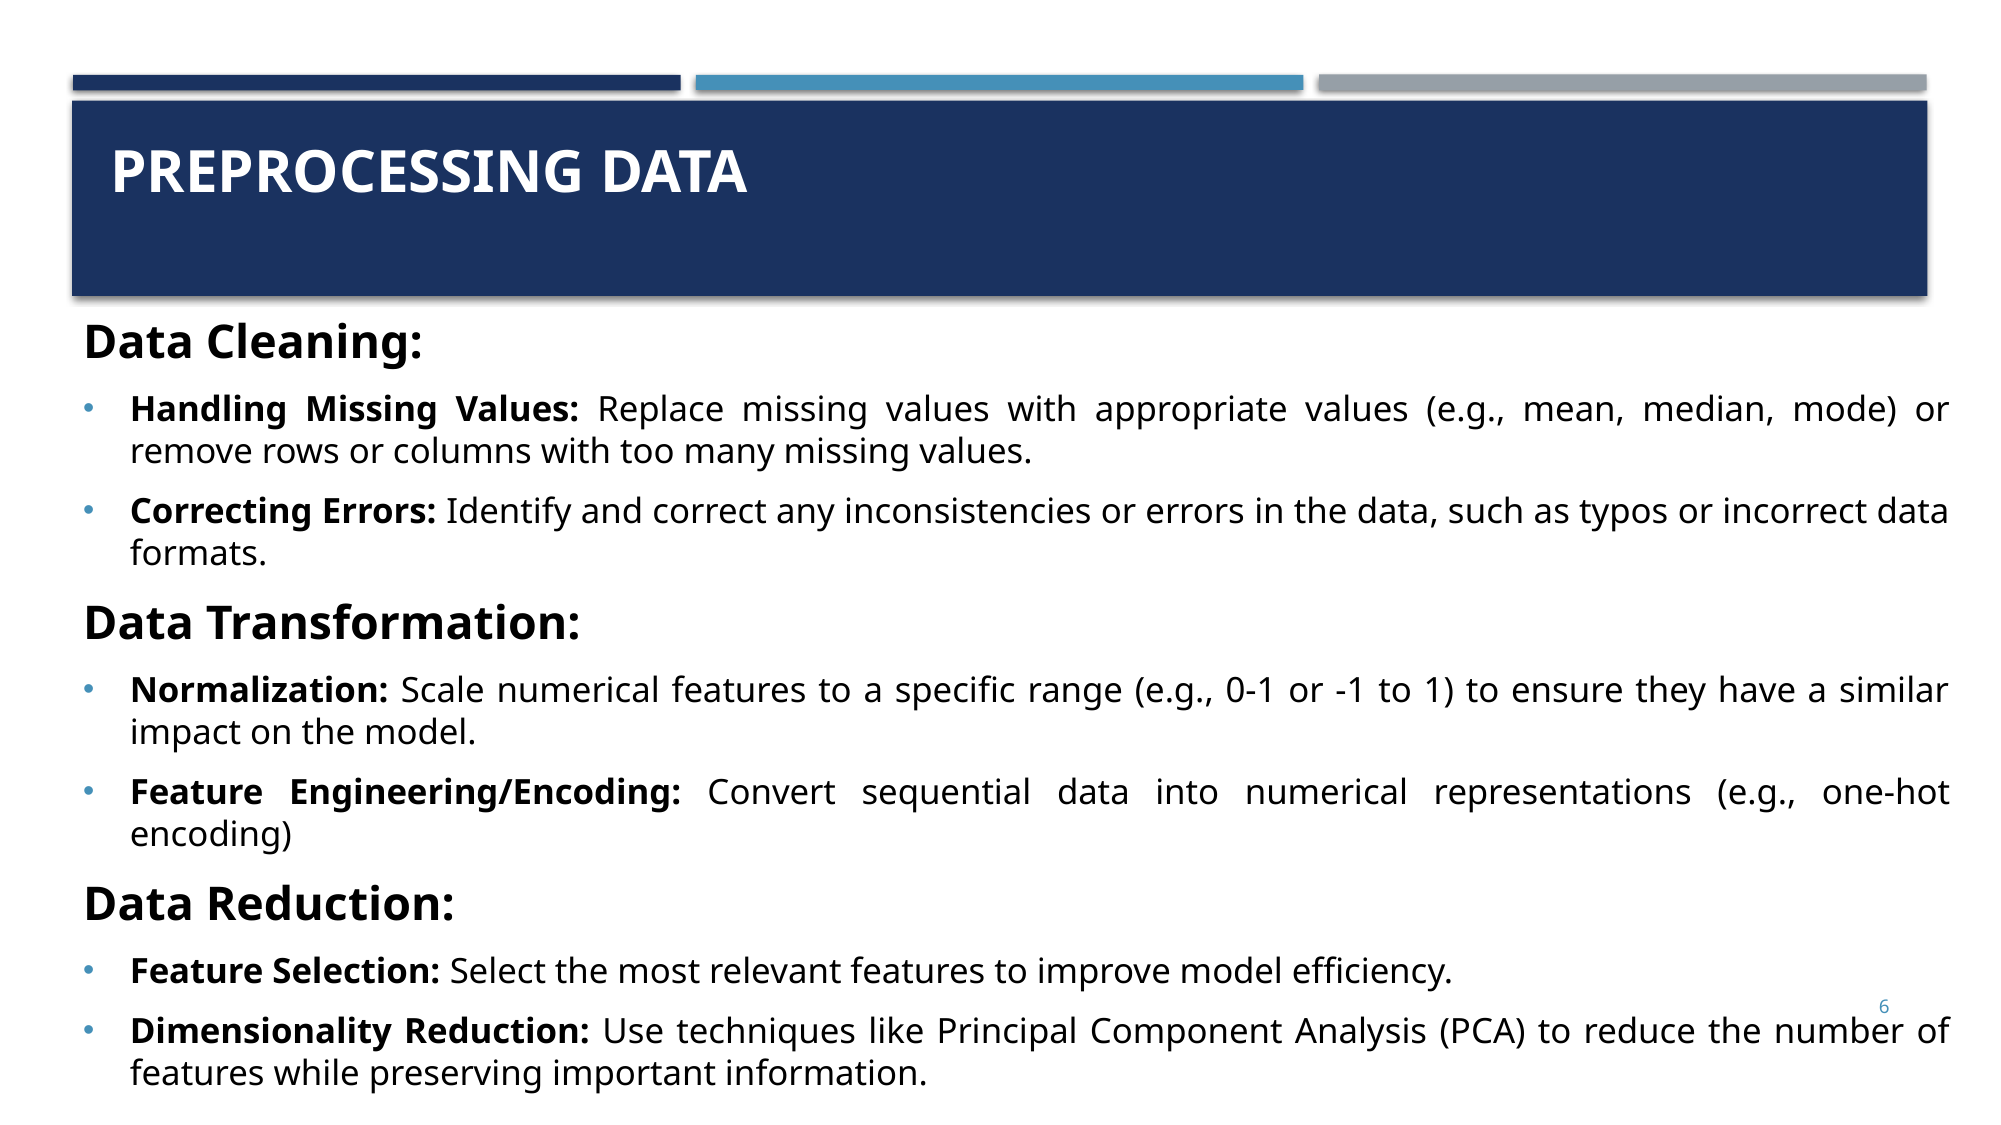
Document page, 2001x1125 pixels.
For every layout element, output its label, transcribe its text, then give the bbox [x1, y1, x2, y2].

list Data Cleaning: Handling Missing Values: Replace missing values with appropriate values (e.g., mean, median, mode) or remove rows or columns with too many missing values. Correcting Errors: Identify and correct any inconsistencies or errors in the data, such as typos or incorrect data formats. Data Transformation: Normalization: Scale numerical features to a specific range (e.g., 0-1 or -1 to 1) to ensure they have a similar impact on the model. Feature Engineering/Encoding: Convert sequential data into numerical representations (e.g., one-hot encoding) Data Reduction: Feature Selection: Select the most relevant features to improve model efficiency. Dimensionality Reduction: Use techniques like Principal Component Analysis (PCA) to reduce the number of features while preserving important information. [68, 304, 1966, 1107]
title Preprocessing Data [95, 115, 1905, 282]
slide_number 6 [1732, 977, 1905, 1037]
